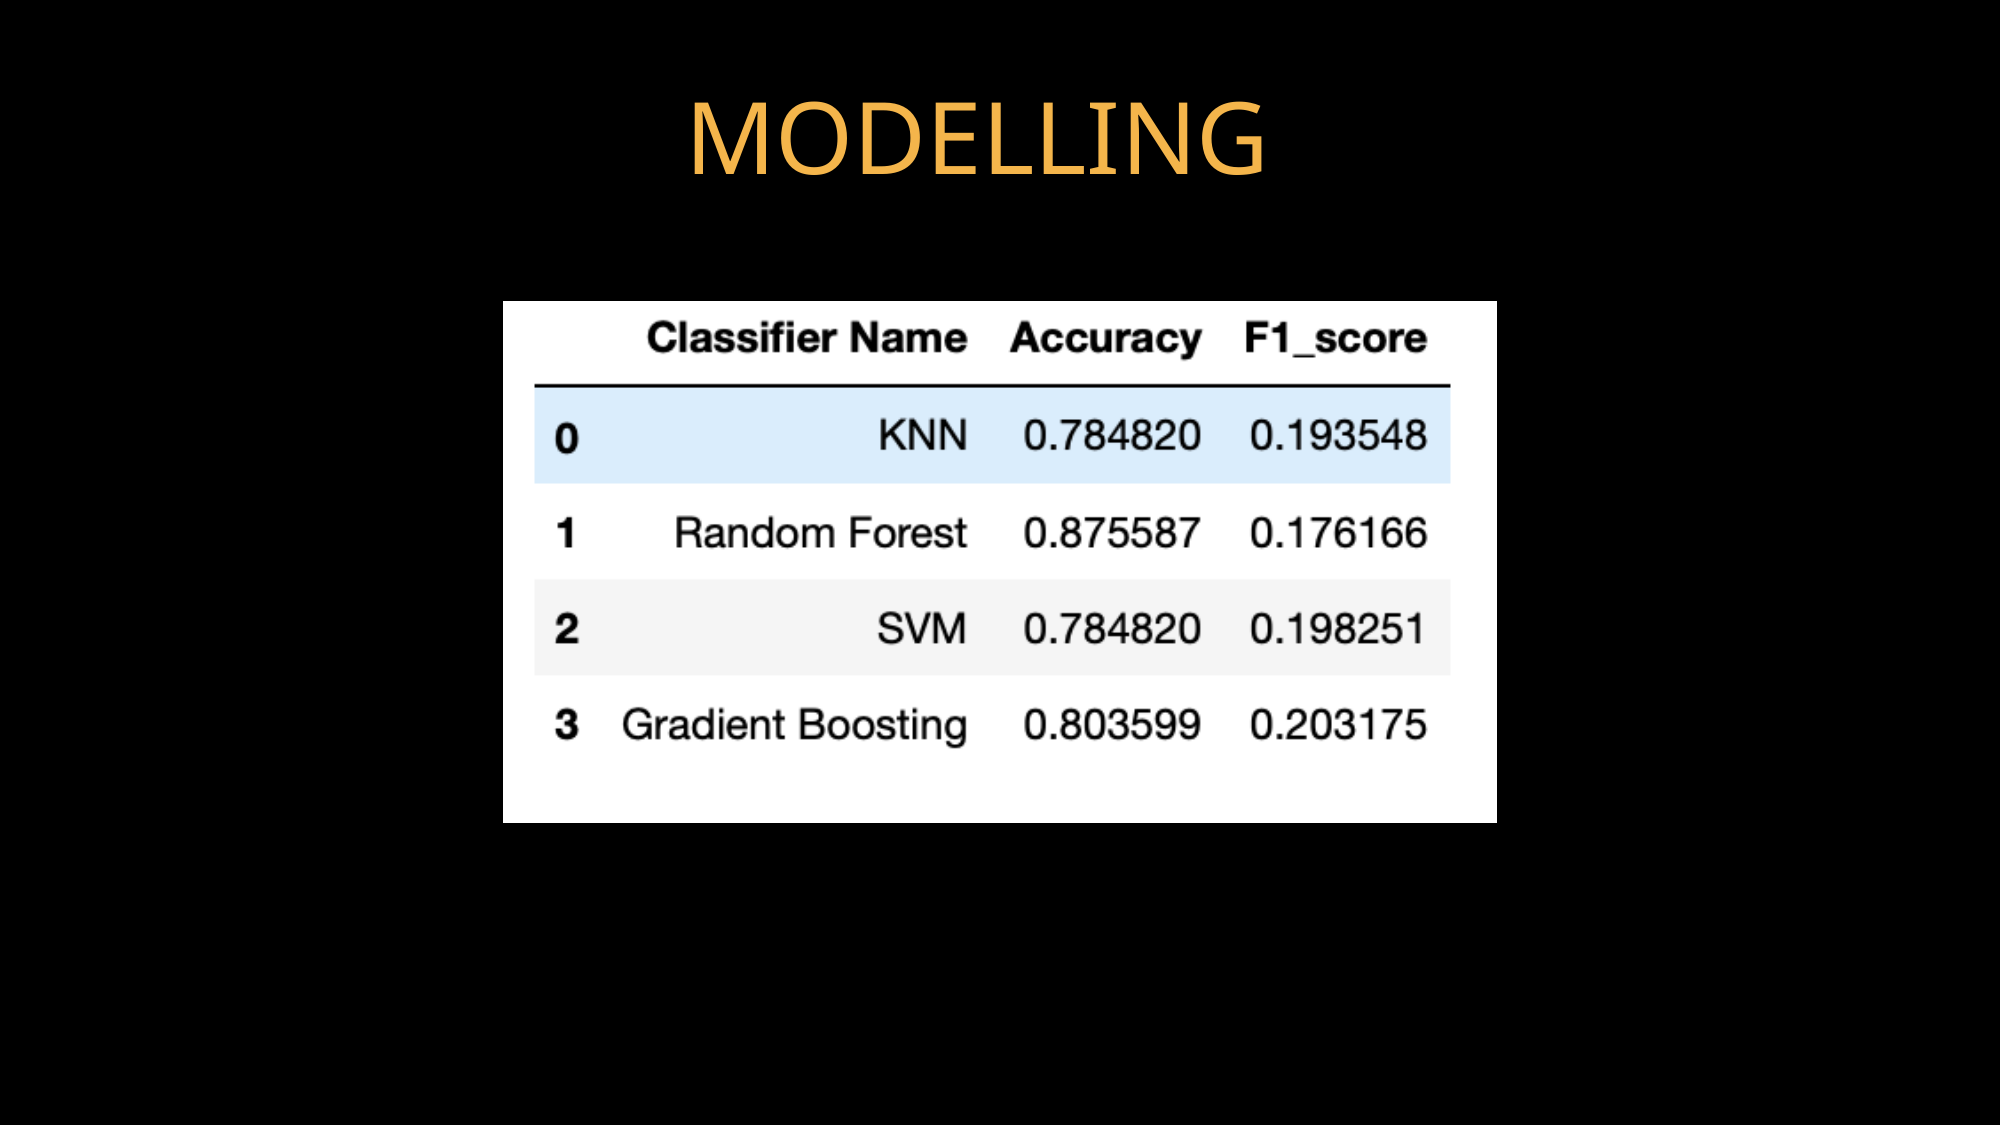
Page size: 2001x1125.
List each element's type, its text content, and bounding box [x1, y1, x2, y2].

picture [503, 301, 1497, 824]
title Modelling [227, 46, 1728, 202]
